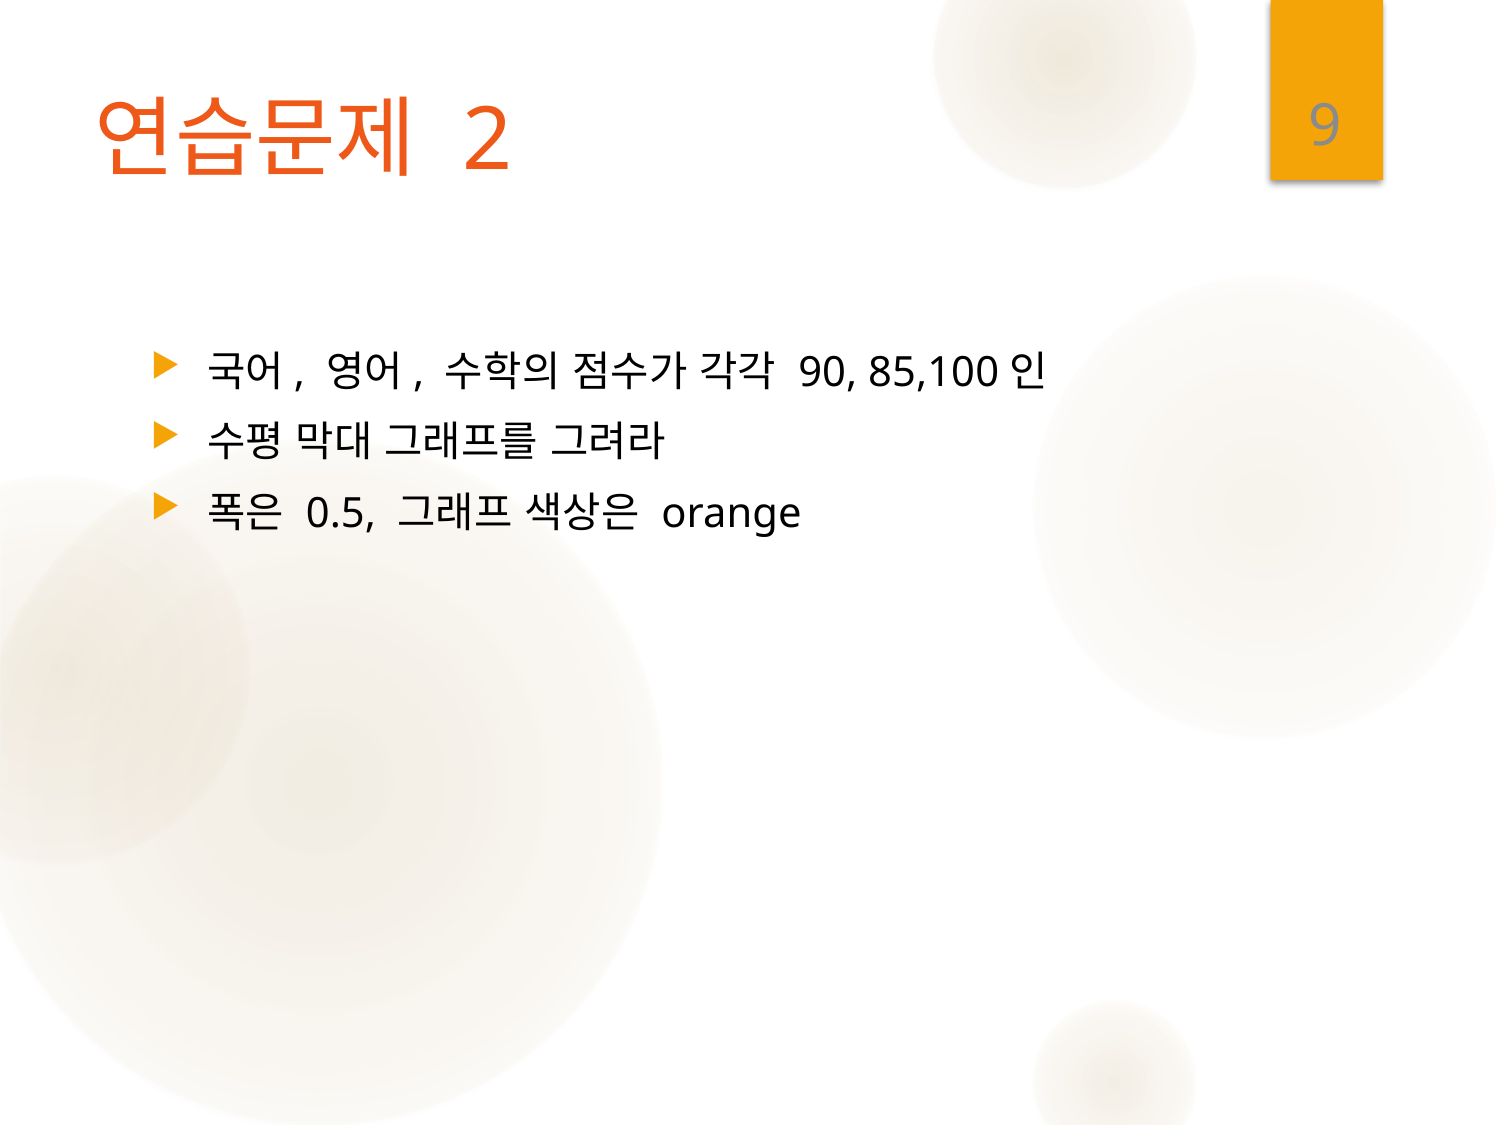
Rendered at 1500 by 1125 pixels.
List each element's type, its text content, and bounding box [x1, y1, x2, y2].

title 연습문제 2 [79, 74, 1237, 304]
list 국어, 영어, 수학의 점수가 각각 90, 85,100인 수평 막대 그래프를 그려라 폭은 0.5, 그래프 색상은 orange [135, 336, 1237, 1025]
slide_number 9 [1273, 48, 1378, 175]
